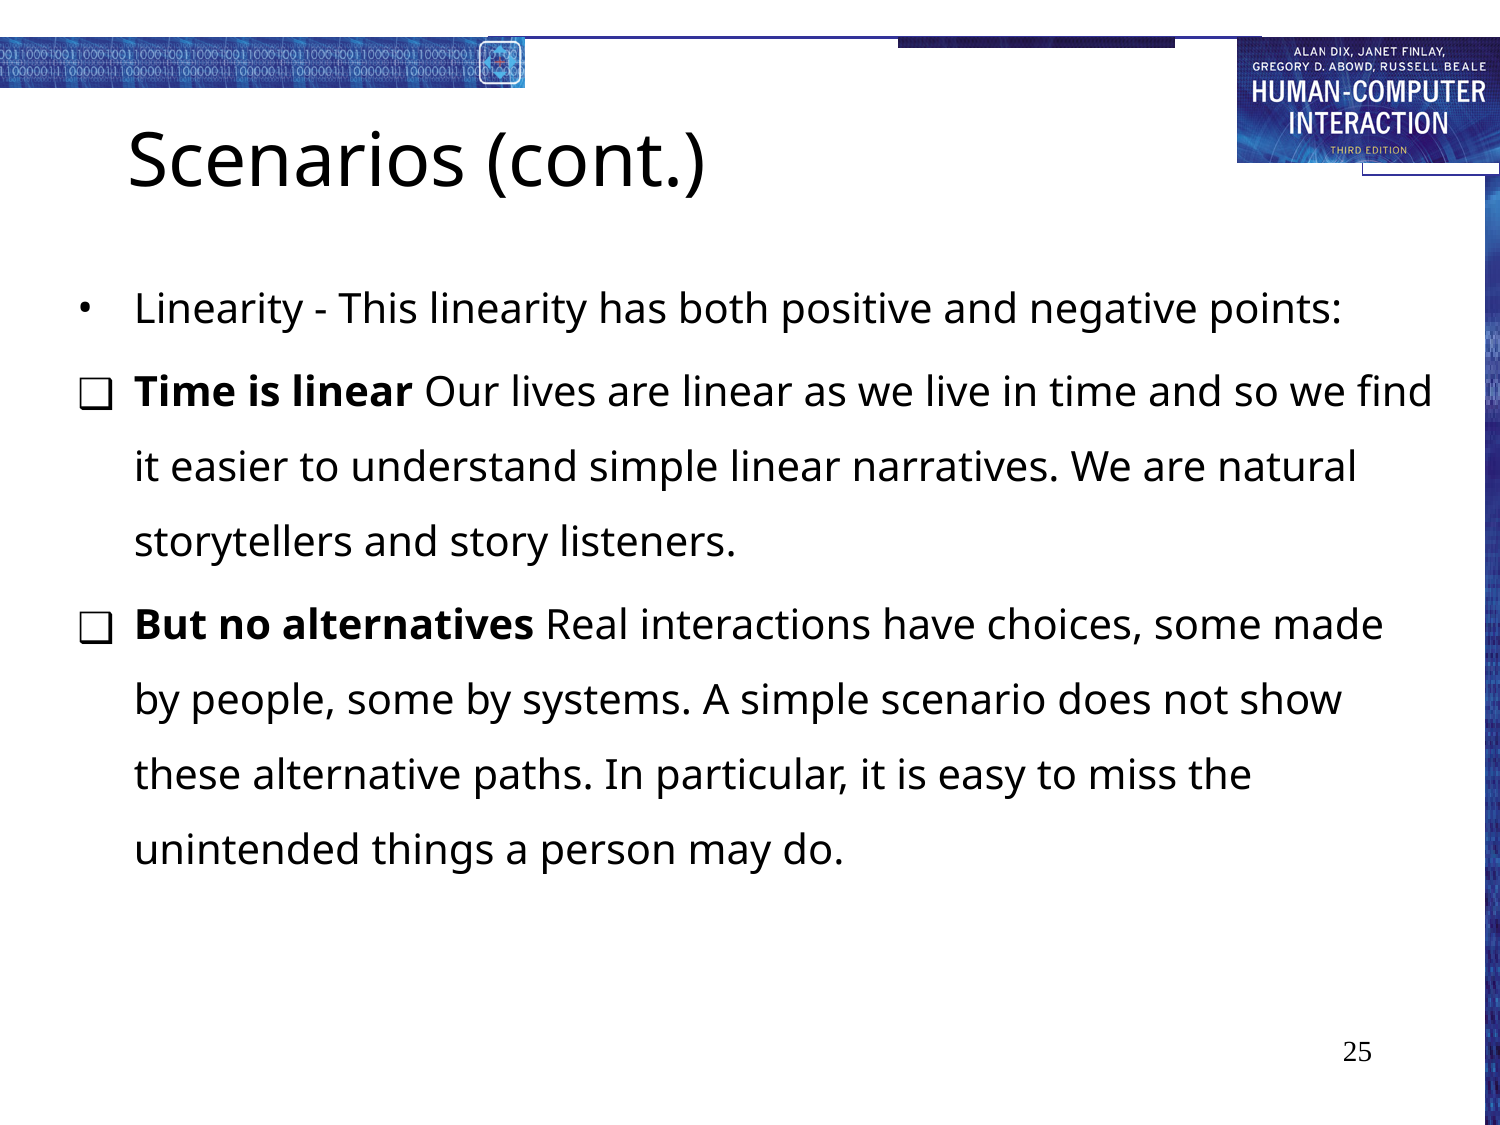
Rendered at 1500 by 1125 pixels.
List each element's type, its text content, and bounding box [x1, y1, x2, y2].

picture [1485, 176, 1500, 1125]
picture [898, 37, 1175, 48]
list Linearity - This linearity has both positive and negative points: Time is linear Our lives are linear as we live in time and so we find it easier to understand simple linear narratives. We are natural storytellers and story listeners. But no alternatives Real interactions have choices, some made by people, some by systems. A simple scenario does not show these alternative paths. In particular, it is easy to miss the unintended things a person may do. [62, 249, 1450, 1050]
title Scenarios (cont.) [112, 62, 1238, 249]
picture [1237, 37, 1500, 163]
picture [0, 37, 525, 88]
text_box 25 [1074, 1024, 1388, 1100]
